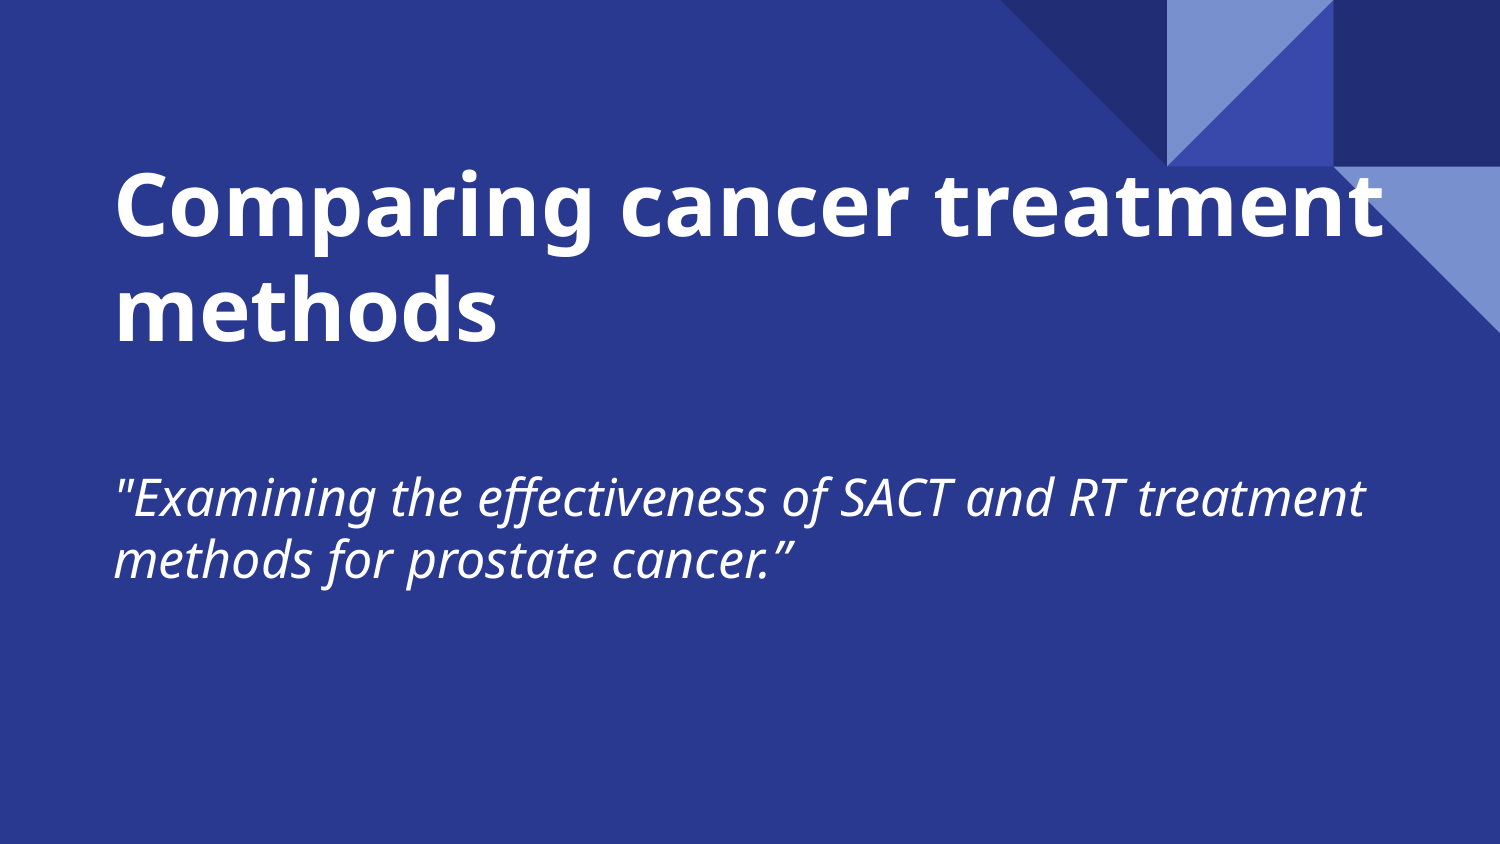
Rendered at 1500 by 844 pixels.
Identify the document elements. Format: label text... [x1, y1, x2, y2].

title Comparing cancer treatment methods "Examining the effectiveness of SACT and RT treatment methods for prostate cancer.” [98, 353, 1447, 491]
